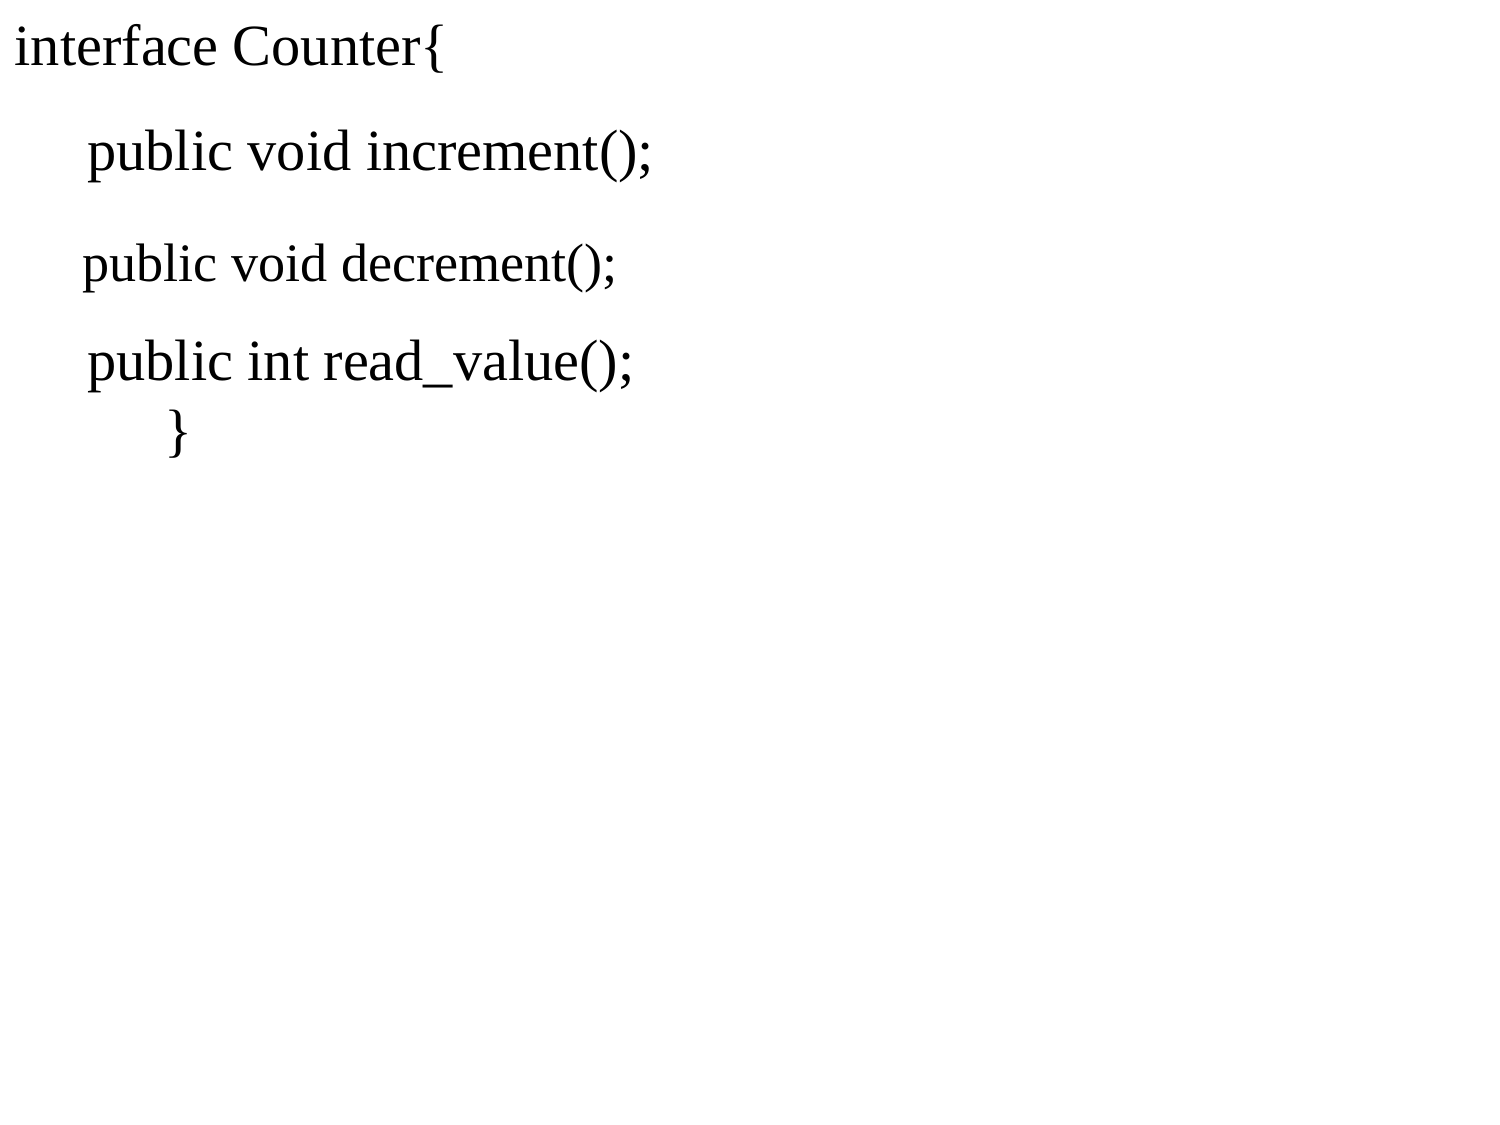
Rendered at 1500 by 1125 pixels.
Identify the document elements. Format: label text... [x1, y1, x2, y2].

text_box interface Counter{ public void increment(); public void decrement(); public int read_value(); } [0, 0, 670, 470]
